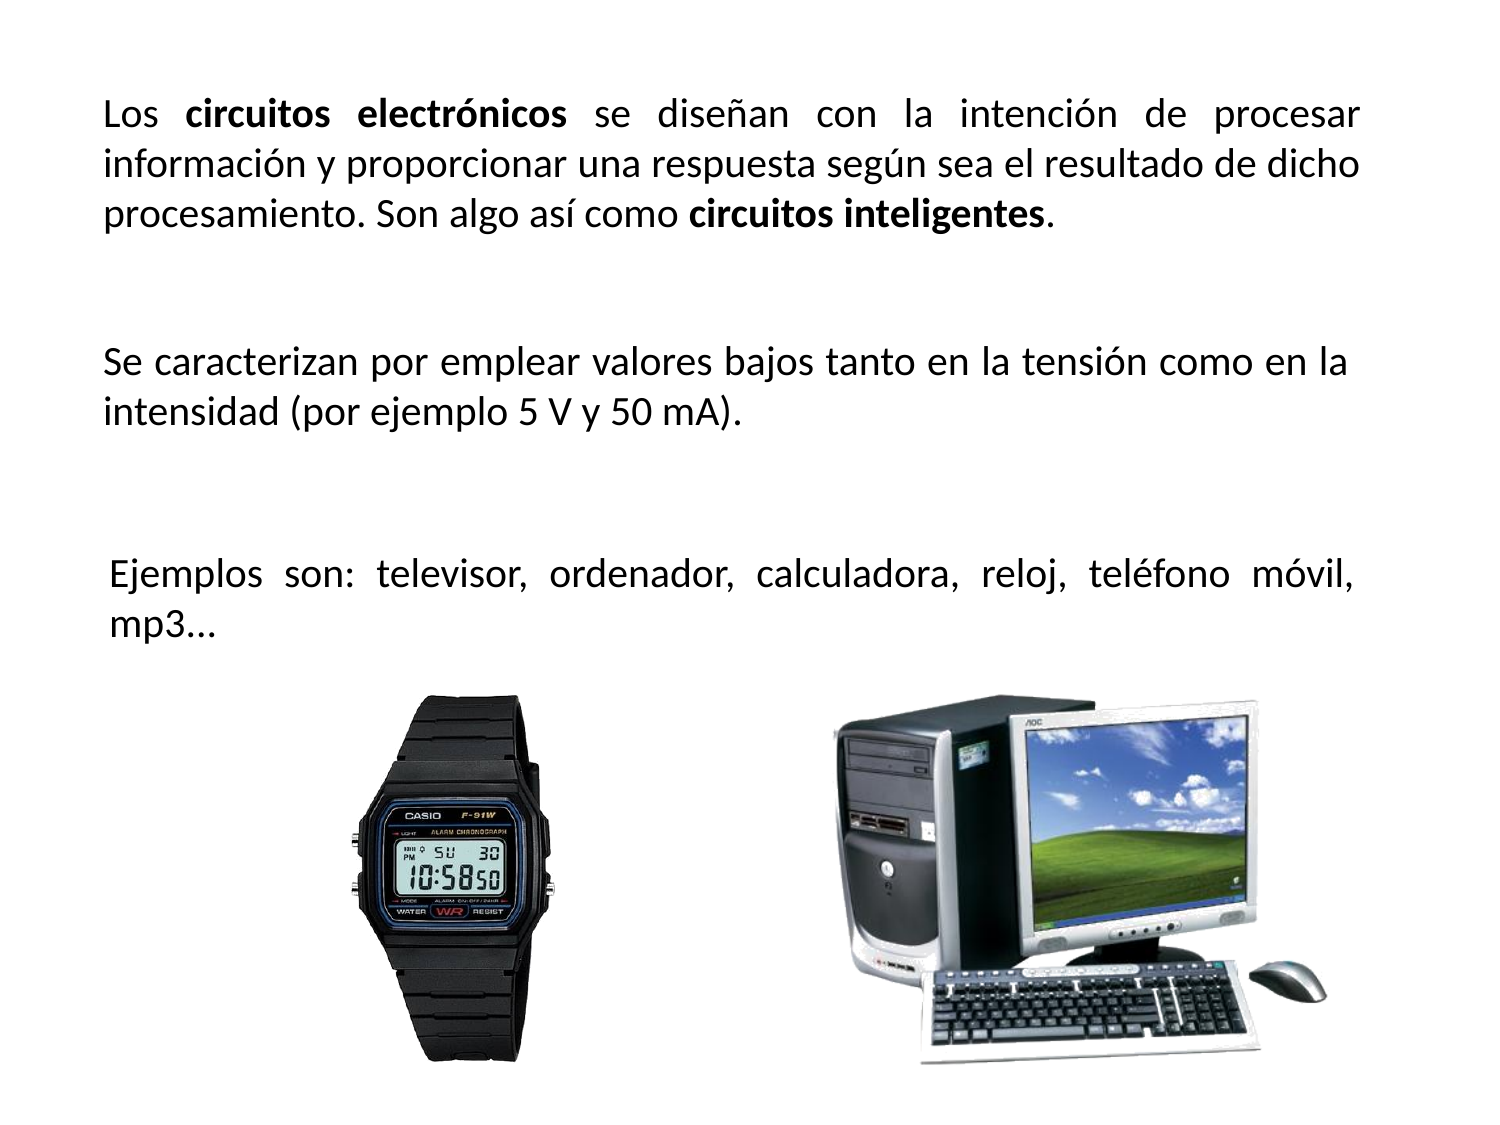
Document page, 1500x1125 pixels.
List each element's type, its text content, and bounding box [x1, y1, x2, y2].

picture [808, 676, 1333, 1091]
picture [218, 641, 688, 1111]
text_box Se caracterizan por emplear valores bajos tanto en la tensión como en la intensidad (por ejemplo 5 V y 50 mA). [88, 326, 1365, 441]
text_box Ejemplos son: televisor, ordenador, calculadora, reloj, teléfono móvil, mp3... [94, 538, 1371, 654]
text_box Los circuitos electrónicos se diseñan con la intención de procesar información y proporcionar una respuesta según sea el resultado de dicho procesamiento. Son algo así como circuitos inteligentes. [88, 78, 1376, 243]
